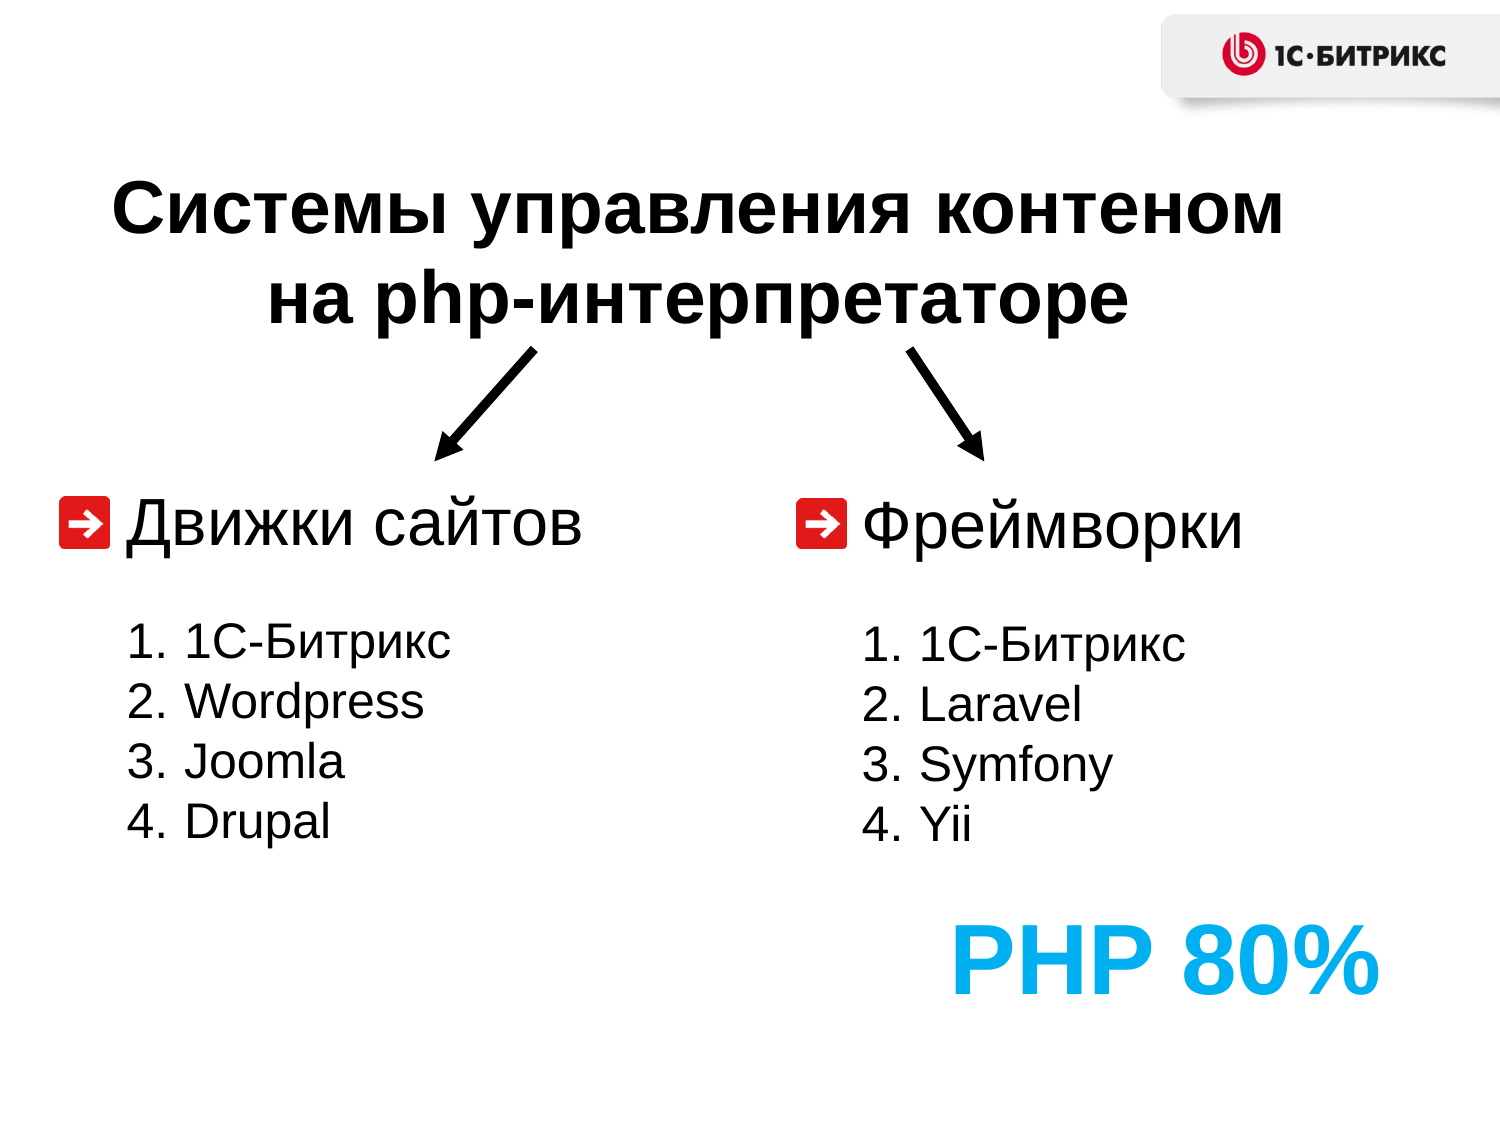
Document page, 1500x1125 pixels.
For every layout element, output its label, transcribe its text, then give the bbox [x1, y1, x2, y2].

text_box PHP 80% [934, 886, 1397, 1022]
text_box Системы управления контеном на php-интерпретаторе [53, 151, 1344, 437]
text_box Фреймворки 1С-Битрикс Laravel Symfony Yii [846, 473, 1343, 890]
text_box [909, 348, 985, 462]
text_box Движки сайтов 1С-Битрикс Wordpress Joomla Drupal [111, 471, 647, 887]
picture [59, 496, 110, 550]
picture [1149, 0, 1500, 124]
text_box [434, 348, 535, 462]
picture [796, 498, 848, 550]
